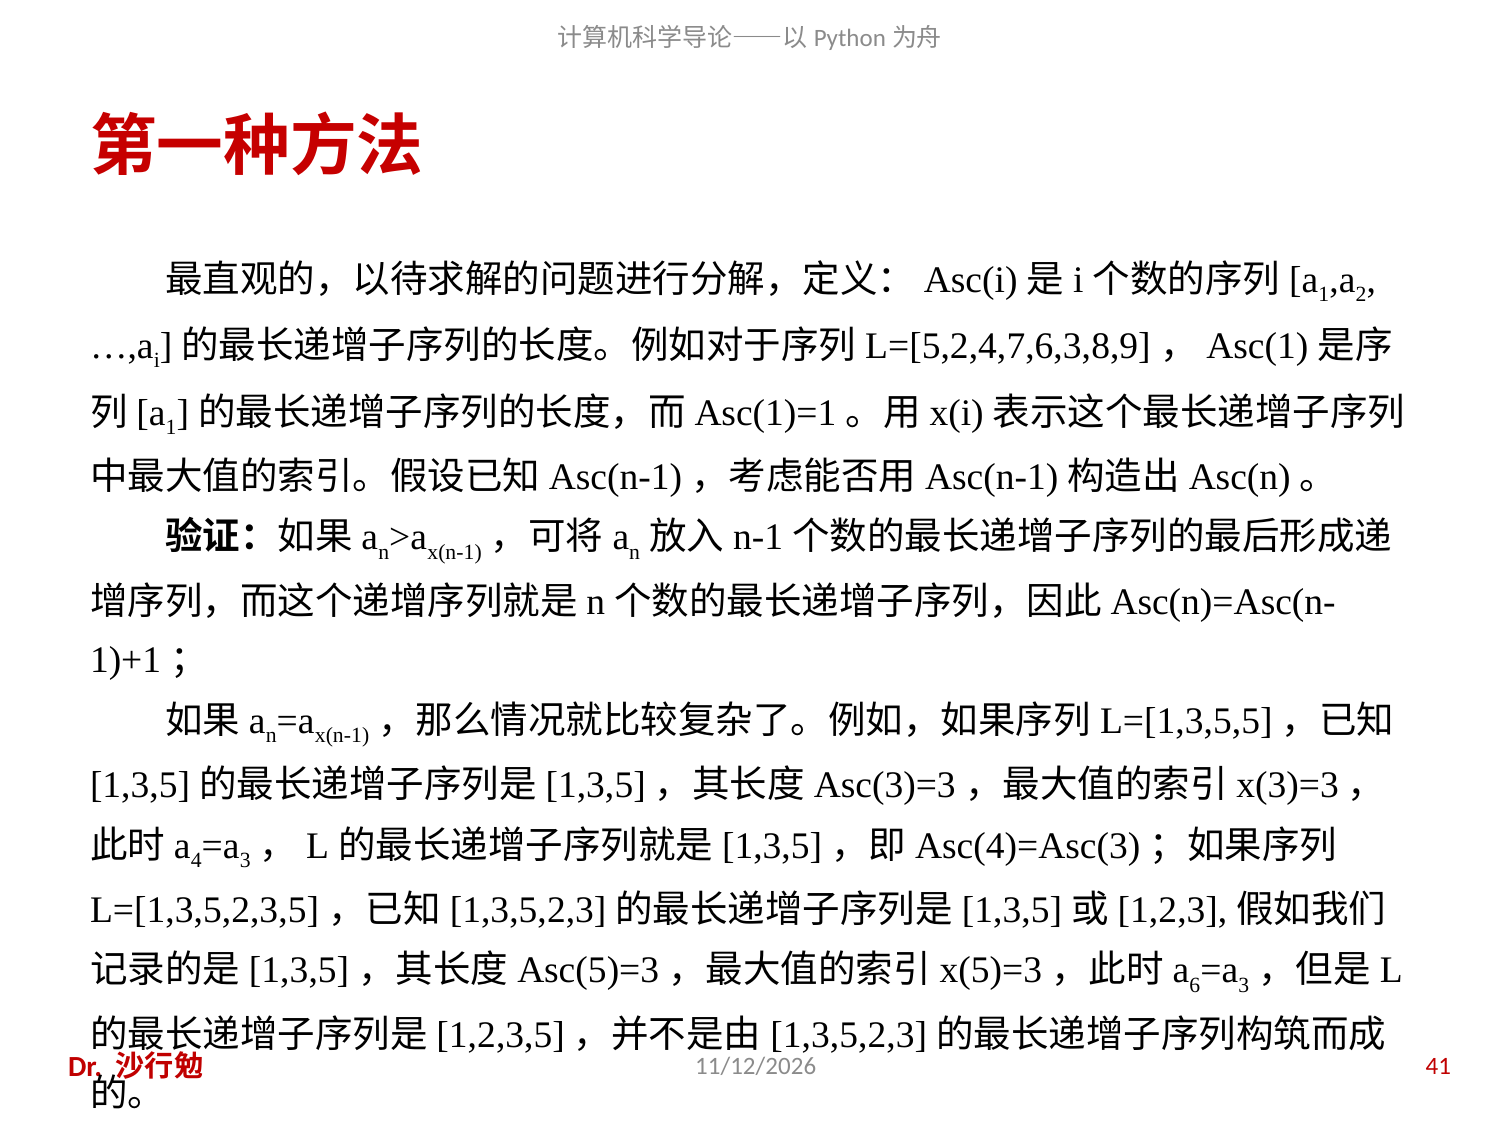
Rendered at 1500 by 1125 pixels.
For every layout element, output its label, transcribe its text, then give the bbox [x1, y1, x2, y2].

slide_number 41 [1116, 1035, 1467, 1095]
title 第一种方法 [75, 90, 1425, 195]
footer Dr. 沙行勉 [53, 1035, 386, 1095]
list 最直观的，以待求解的问题进行分解，定义：Asc(i)是i个数的序列[a1,a2,…,ai]的最长递增子序列的长度。例如对于序列L=[5,2,4,7,6,3,8,9]，Asc(1)是序列[a1]的最长递增子序列的长度，而Asc(1)=1。用x(i)表示这个最长递增子序列中最大值的索引。假设已知Asc(n-1)，考虑能否用Asc(n-1)构造出Asc(n)。 验证：如果an>ax(n-1)，可将an放入n-1个数的最长递增子序列的最后形成递增序列，而这个递增序列就是n个数的最长递增子序列，因此Asc(n)=Asc(n-1)+1； 如果an=ax(n-1)，那么情况就比较复杂了。例如，如果序列L=[1,3,5,5]，已知[1,3,5]的最长递增子序列是[1,3,5]，其长度Asc(3)=3，最大值的索引x(3)=3，此时a4=a3，L的最长递增子序列就是[1,3,5]，即Asc(4)=Asc(3)；如果序列L=[1,3,5,2,3,5]，已知[1,3,5,2,3]的最长递增子序列是[1,3,5]或[1,2,3],假如我们记录的是[1,3,5]，其长度Asc(5)=3，最大值的索引x(5)=3，此时a6=a3，但是L的最长递增子序列是[1,2,3,5]，并不是由[1,3,5,2,3]的最长递增子序列构筑而成的。 因此，第一种方法不能正确构筑出原问题的解，是错误的方法。 [75, 231, 1425, 1005]
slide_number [501, 1035, 1010, 1095]
